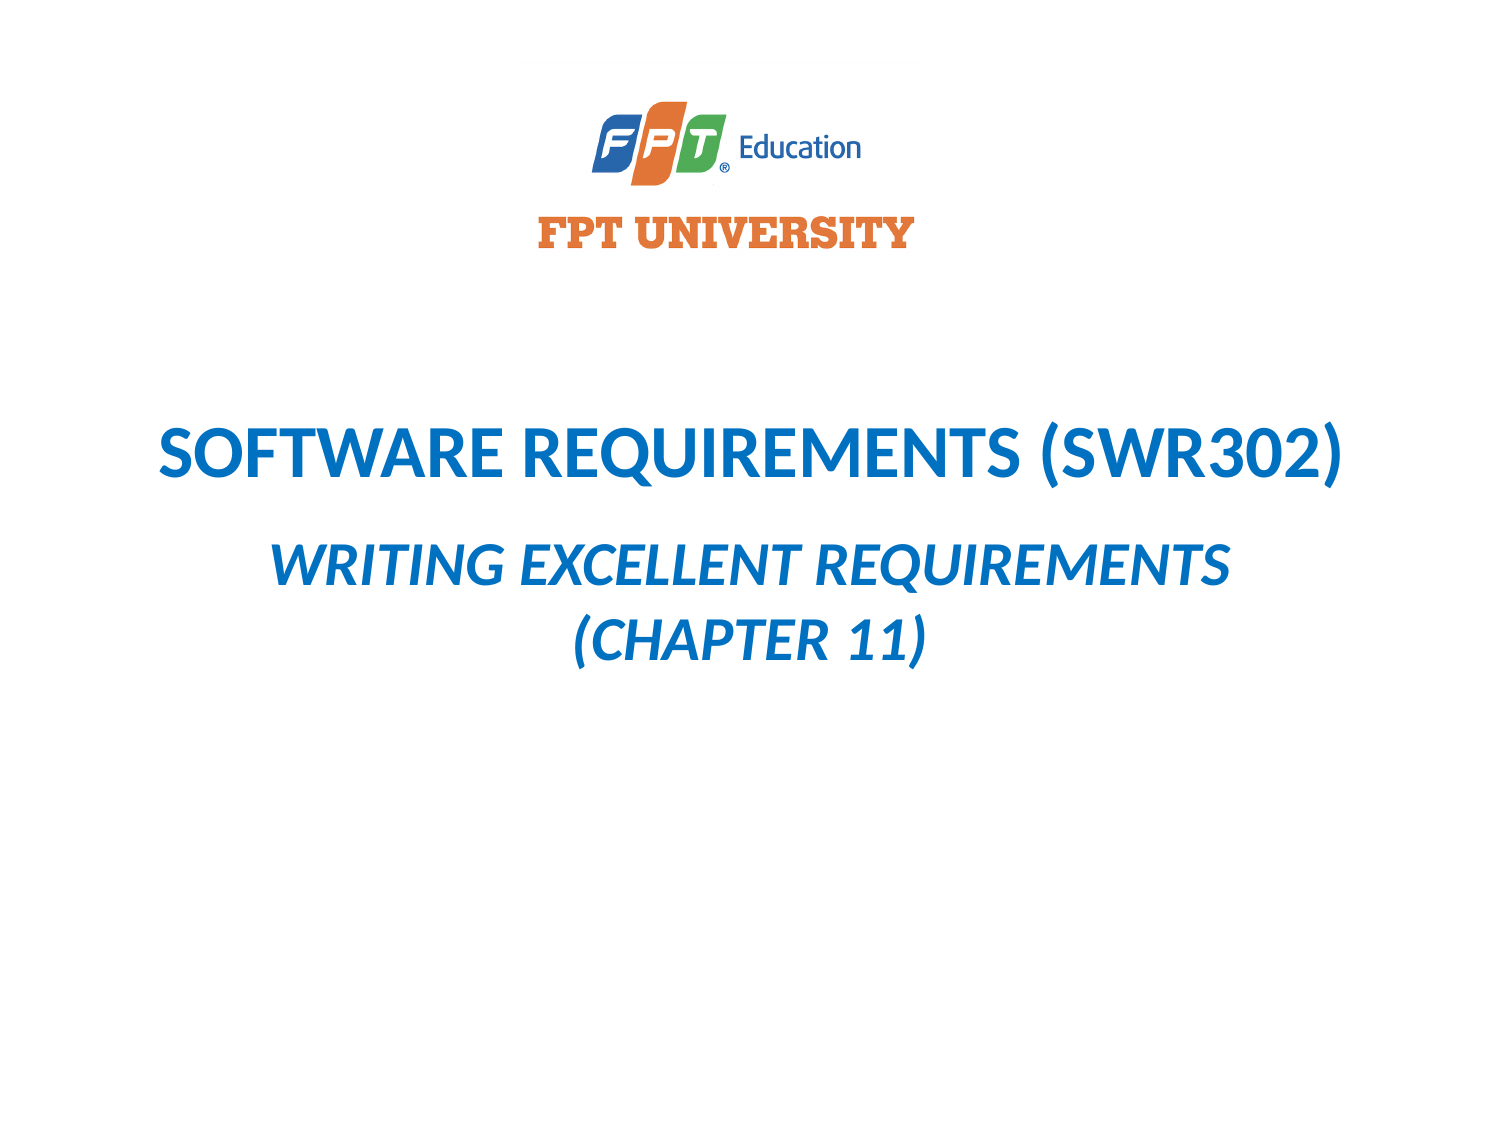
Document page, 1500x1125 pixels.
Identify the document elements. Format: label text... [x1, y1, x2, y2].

text_box Writing excellent requirements (chapter 11) [171, 515, 1329, 681]
title Software requirements (swr302) [64, 379, 1440, 516]
picture [513, 60, 927, 286]
